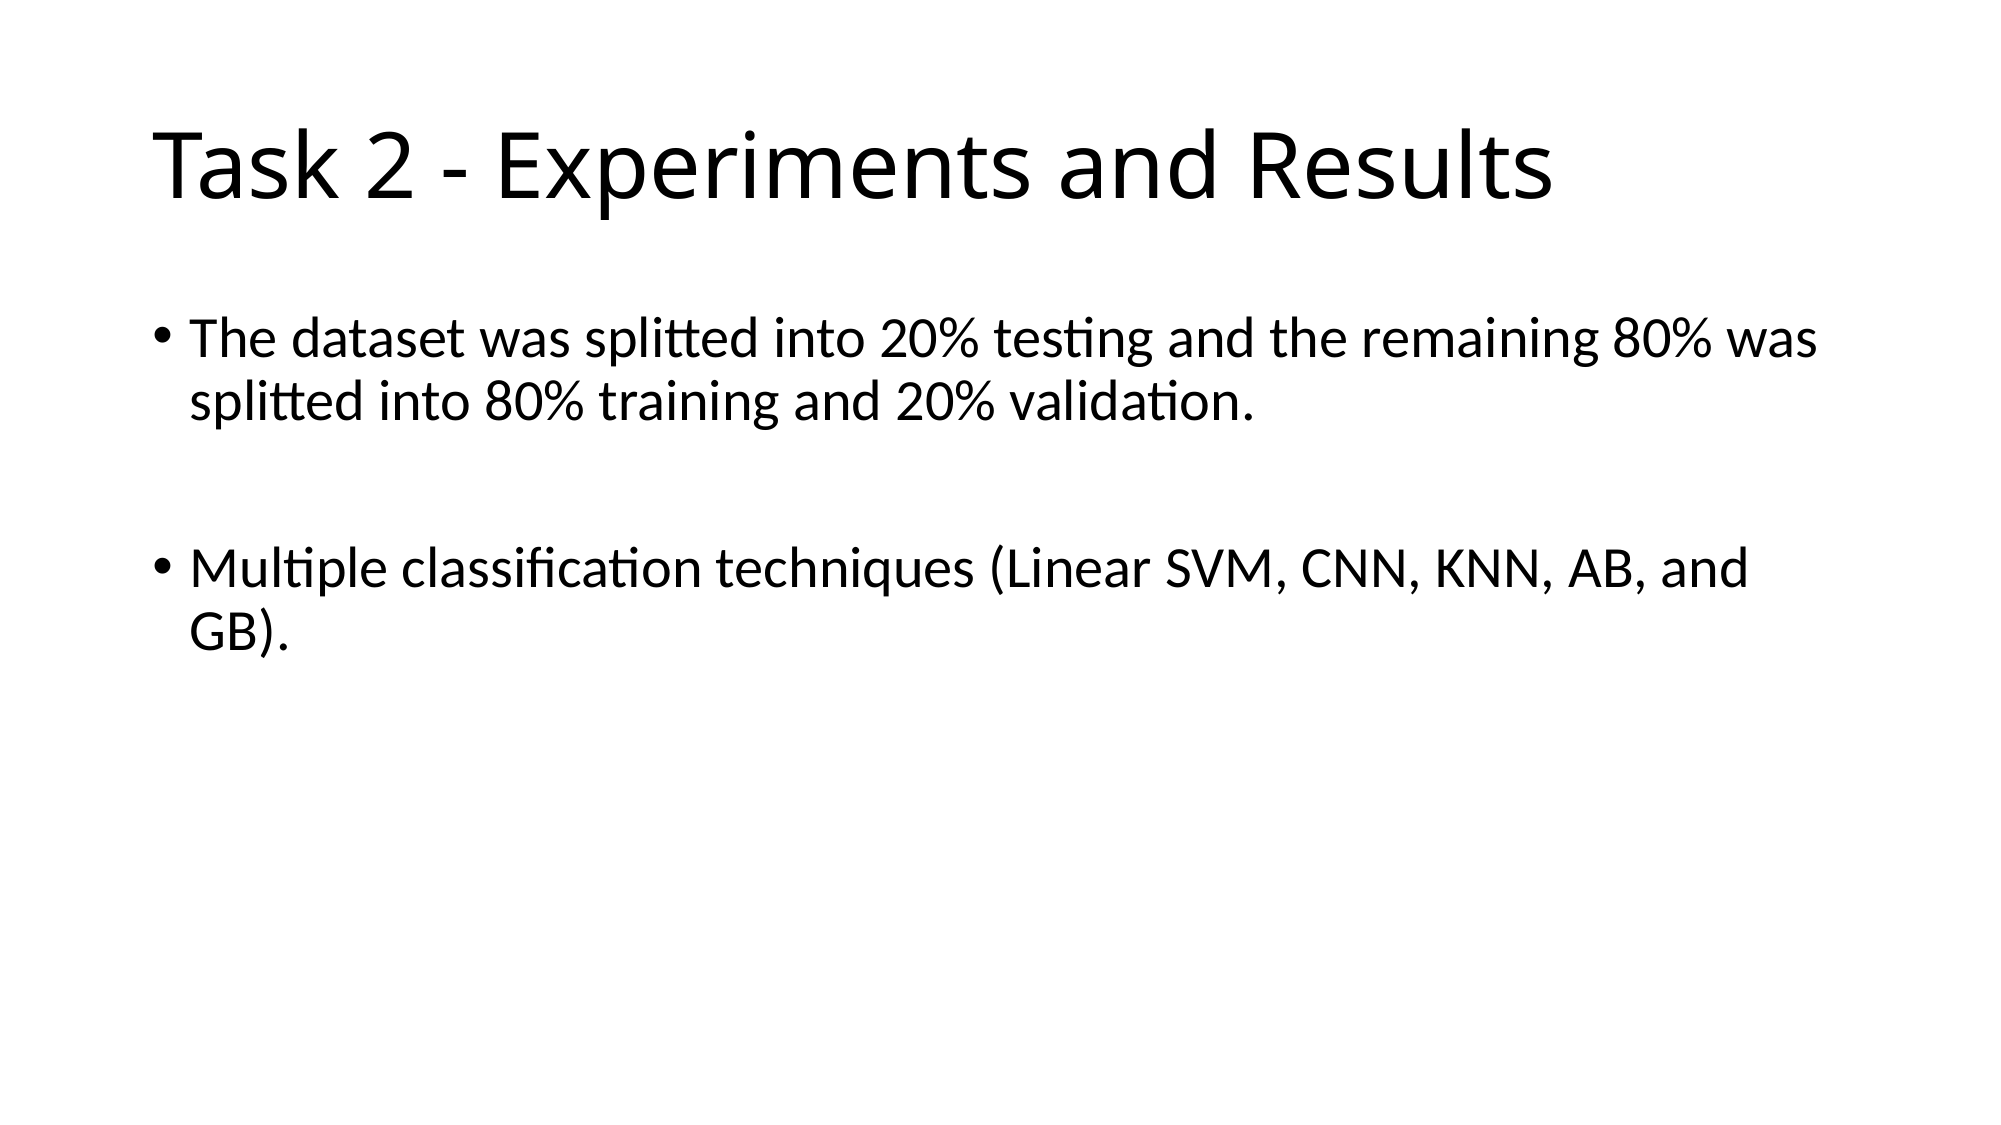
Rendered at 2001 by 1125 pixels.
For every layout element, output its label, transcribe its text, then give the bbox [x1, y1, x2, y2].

title Task 2 - Experiments and Results [137, 59, 1863, 278]
list The dataset was splitted into 20% testing and the remaining 80% was splitted into 80% training and 20% validation. Multiple classification techniques (Linear SVM, CNN, KNN, AB, and GB). [137, 299, 1863, 1014]
